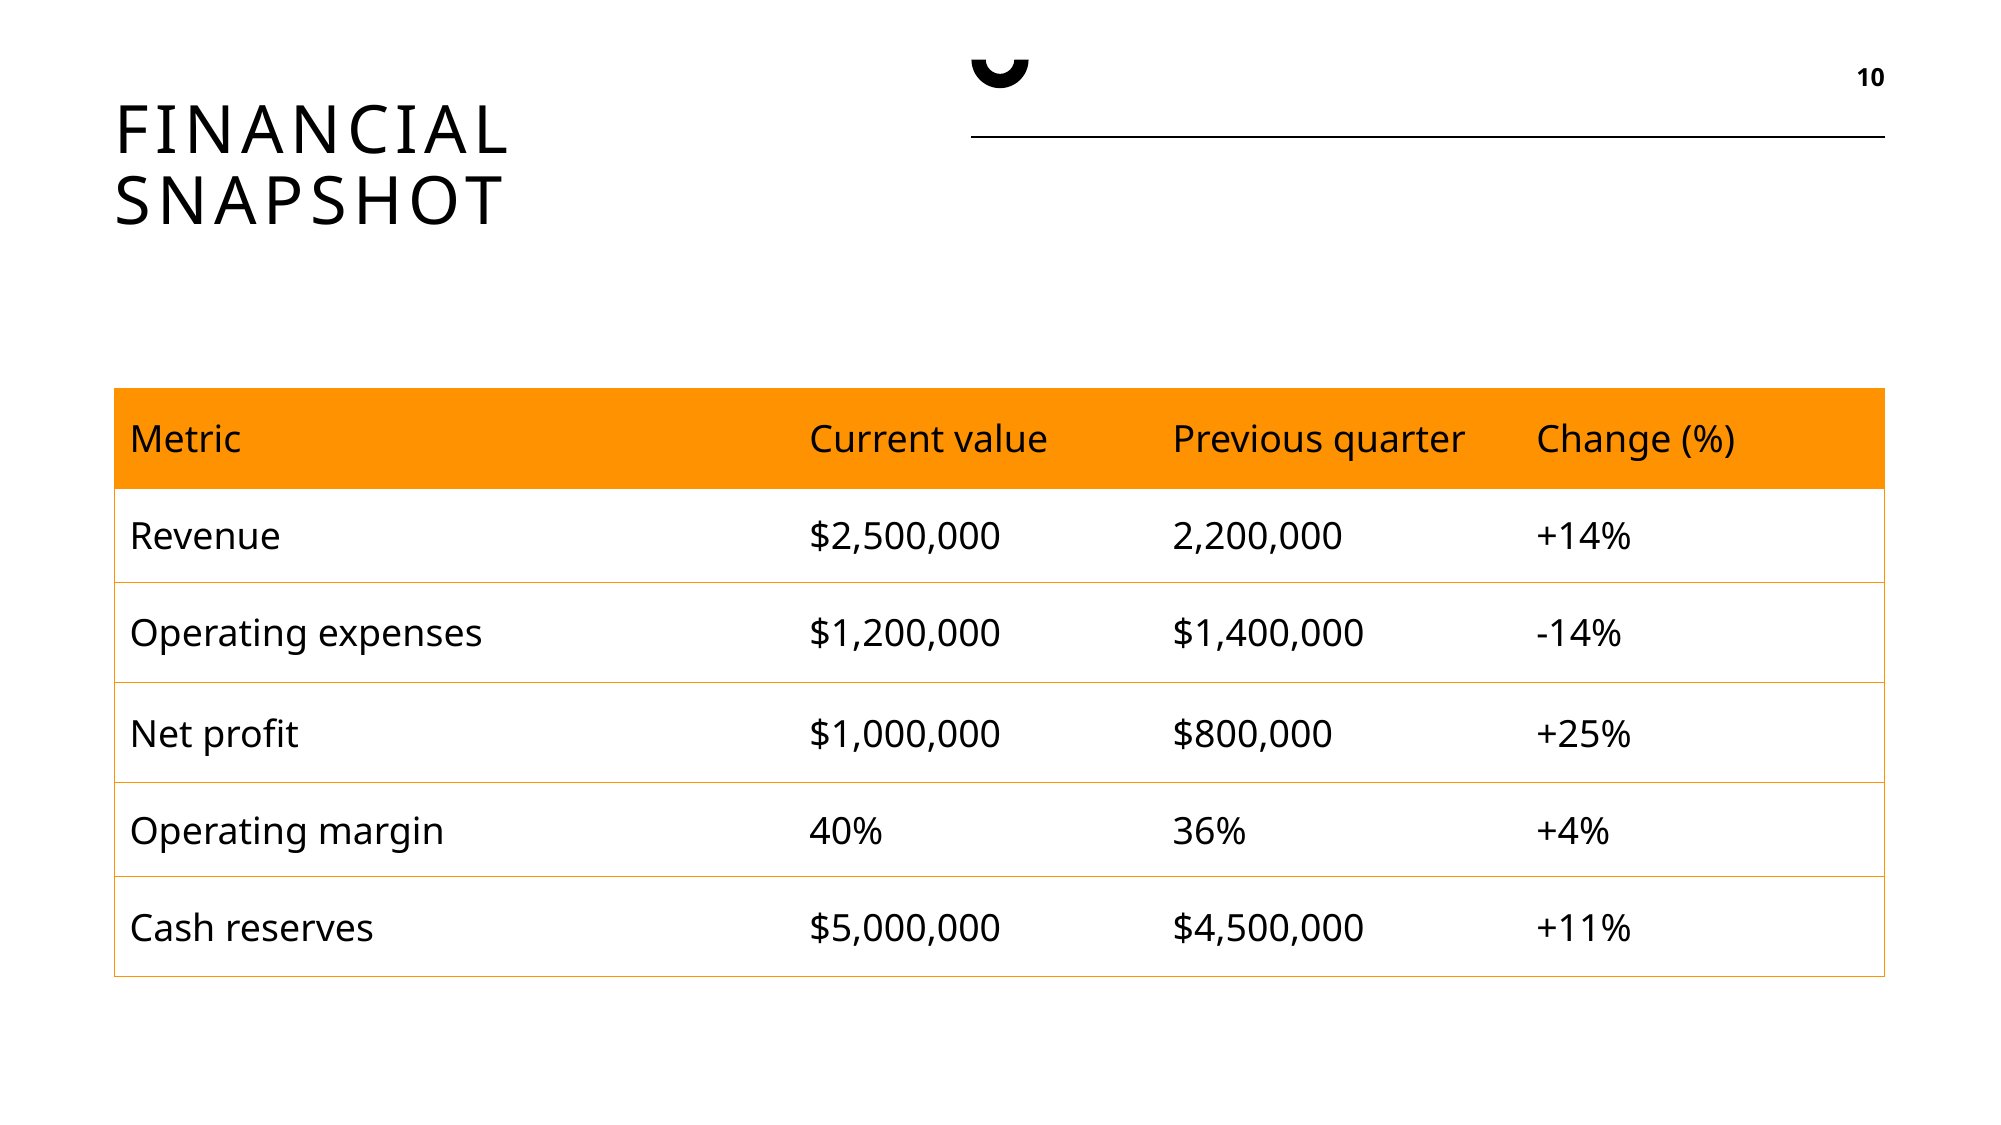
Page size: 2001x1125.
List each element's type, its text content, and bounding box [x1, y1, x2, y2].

slide_number 10 [1827, 25, 1885, 103]
table_cell $4,500,000 [1158, 877, 1521, 976]
table_cell $5,000,000 [794, 877, 1158, 976]
table_cell Cash reserves [115, 877, 794, 976]
table_cell $1,400,000 [1158, 583, 1521, 682]
table_cell +4% [1521, 783, 1884, 876]
table_header Metric [115, 389, 794, 488]
table_cell +11% [1521, 877, 1884, 976]
table_cell +14% [1521, 489, 1884, 582]
table_header Current value [794, 389, 1158, 488]
table_cell 2,200,000 [1158, 489, 1521, 582]
table_cell $800,000 [1158, 683, 1521, 782]
title FINANCIAL SNAPSHOT [114, 88, 933, 385]
table_cell $1,000,000 [794, 683, 1158, 782]
table_cell Operating margin [115, 783, 794, 876]
table_cell 40% [794, 783, 1158, 876]
table_cell +25% [1521, 683, 1884, 782]
table_cell $1,200,000 [794, 583, 1158, 682]
table_cell Operating expenses [115, 583, 794, 682]
table_cell -14% [1521, 583, 1884, 682]
table_cell $2,500,000 [794, 489, 1158, 582]
table_header Change (%) [1521, 389, 1884, 488]
table_cell Revenue [115, 489, 794, 582]
table_header Previous quarter [1158, 389, 1521, 488]
table_cell 36% [1158, 783, 1521, 876]
table_cell Net profit [115, 683, 794, 782]
